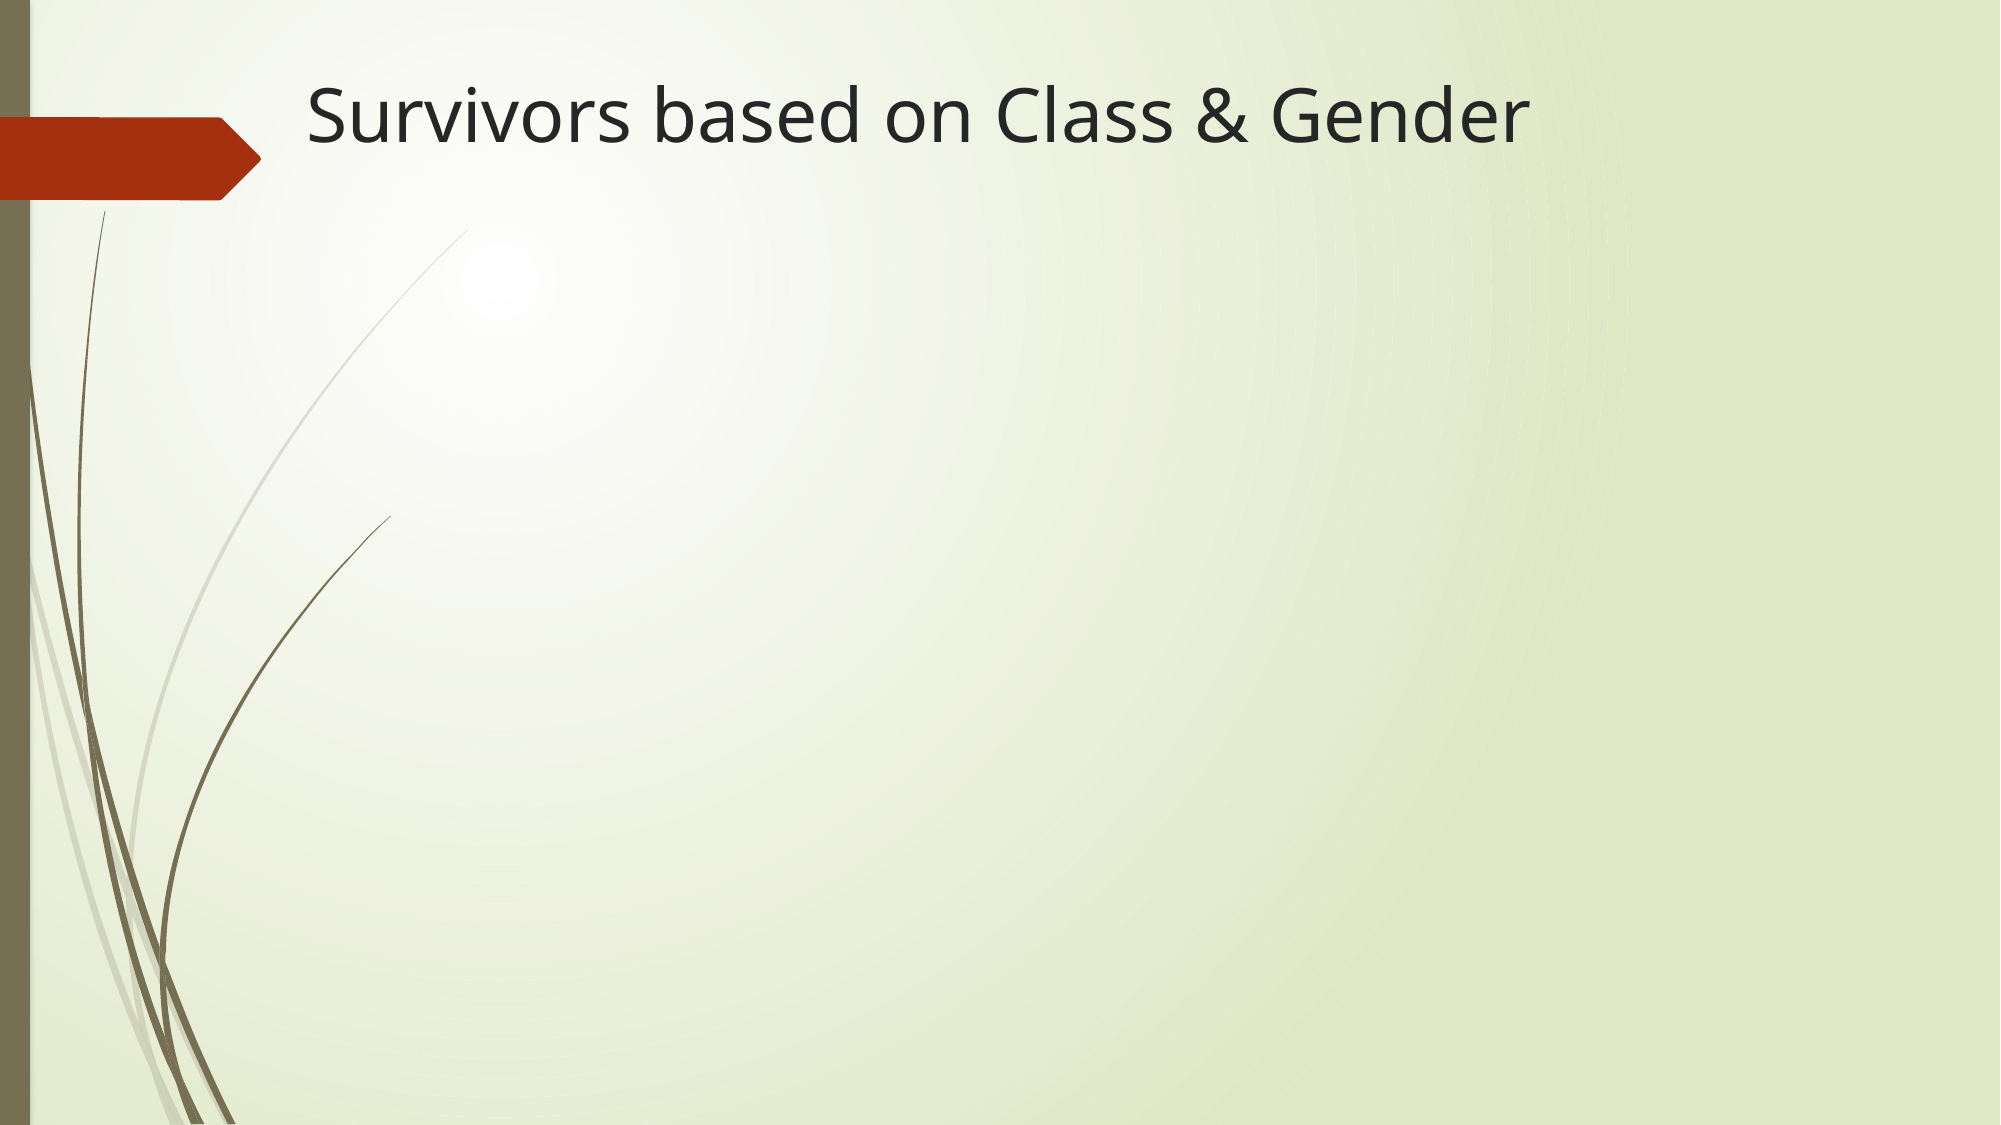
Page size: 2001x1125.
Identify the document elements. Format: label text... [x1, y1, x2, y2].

title Survivors based on Class & Gender [291, 59, 1709, 217]
